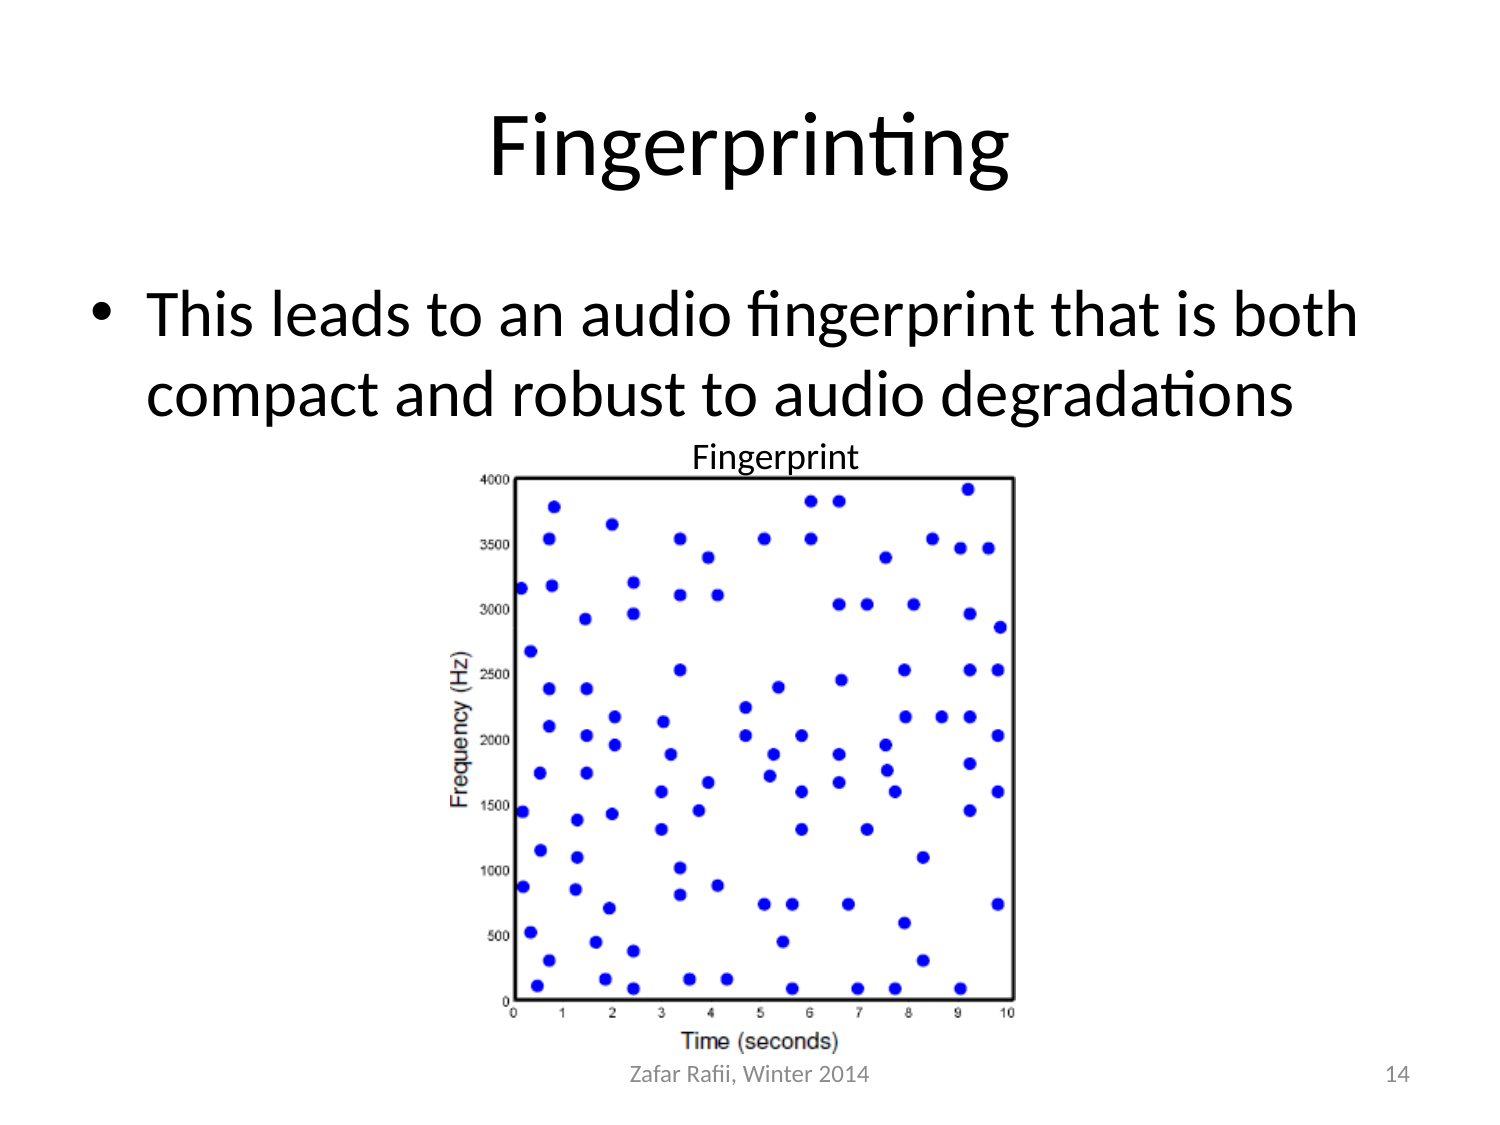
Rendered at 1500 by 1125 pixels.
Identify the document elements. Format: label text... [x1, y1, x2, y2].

footer Zafar Rafii, Winter 2014 [512, 1063, 988, 1103]
title Fingerprinting [75, 45, 1425, 233]
list This leads to an audio fingerprint that is both compact and robust to audio degradations [75, 262, 1425, 1005]
picture [449, 474, 1016, 1054]
text_box Fingerprint [677, 424, 875, 473]
slide_number 14 [1074, 1042, 1425, 1103]
